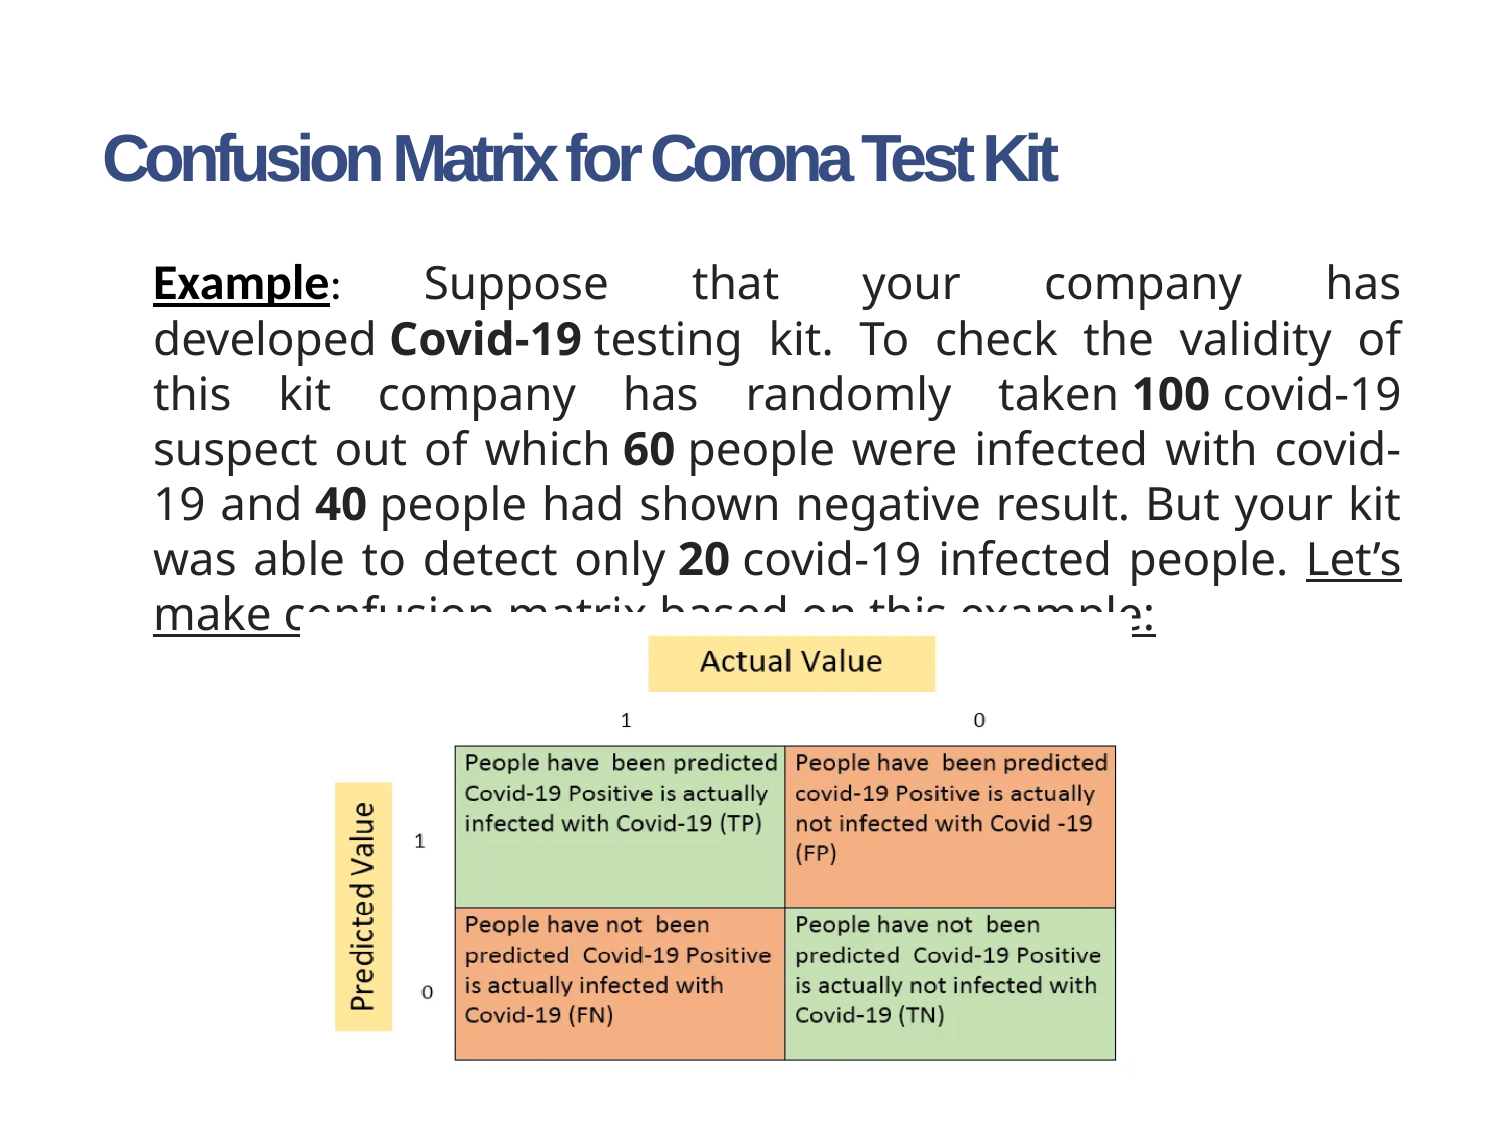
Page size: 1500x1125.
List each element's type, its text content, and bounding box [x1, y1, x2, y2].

list Example: Suppose that your company has developed Covid-19 testing kit. To check the validity of this kit company has randomly taken 100 covid-19 suspect out of which 60 people were infected with covid-19 and 40 people had shown negative result. But your kit was able to detect only 20 covid-19 infected people. Let’s make confusion matrix based on this example: [153, 249, 1402, 589]
title Confusion Matrix for Corona Test Kit [99, 112, 1500, 303]
picture [299, 612, 1132, 1075]
